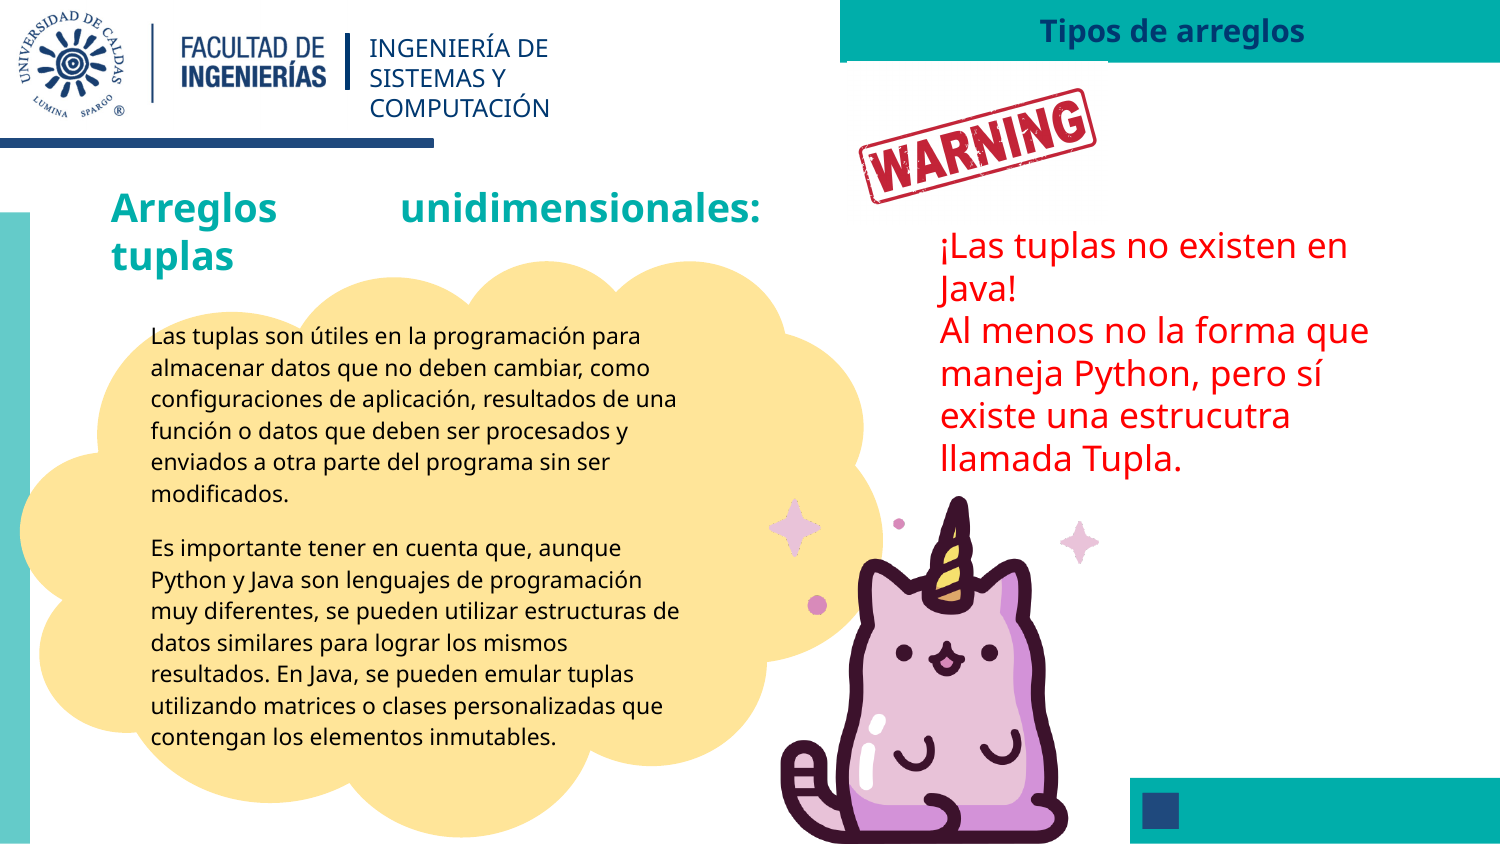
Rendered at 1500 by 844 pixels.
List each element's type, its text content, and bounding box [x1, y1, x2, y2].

text_box [1105, 0, 1500, 63]
text_box [0, 138, 433, 148]
picture [0, 0, 348, 130]
text_box [1142, 792, 1179, 829]
text_box Tipos de arreglos [847, 0, 1499, 60]
text_box Las tuplas son útiles en la programación para almacenar datos que no deben cambiar, como configuraciones de aplicación, resultados de una función o datos que deben ser procesados y enviados a otra parte del programa sin ser modificados. Es importante tener en cuenta que, aunque Python y Java son lenguajes de programación muy diferentes, se pueden utilizar estructuras de datos similares para lograr los mismos resultados. En Java, se pueden emular tuplas utilizando matrices o clases personalizadas que contengan los elementos inmutables. [19, 261, 873, 838]
text_box Arreglos unidimensionales: tuplas [99, 172, 773, 290]
picture [759, 496, 1108, 844]
text_box [840, 0, 847, 63]
text_box INGENIERÍA DE SISTEMAS Y COMPUTACIÓN [358, 21, 631, 134]
text_box ¡Las tuplas no existen en Java! Al menos no la forma que maneja Python, pero sí existe una estrucutra llamada Tupla. [928, 212, 1430, 490]
text_box [0, 212, 30, 844]
picture [846, 61, 1108, 225]
text_box [1130, 777, 1500, 844]
